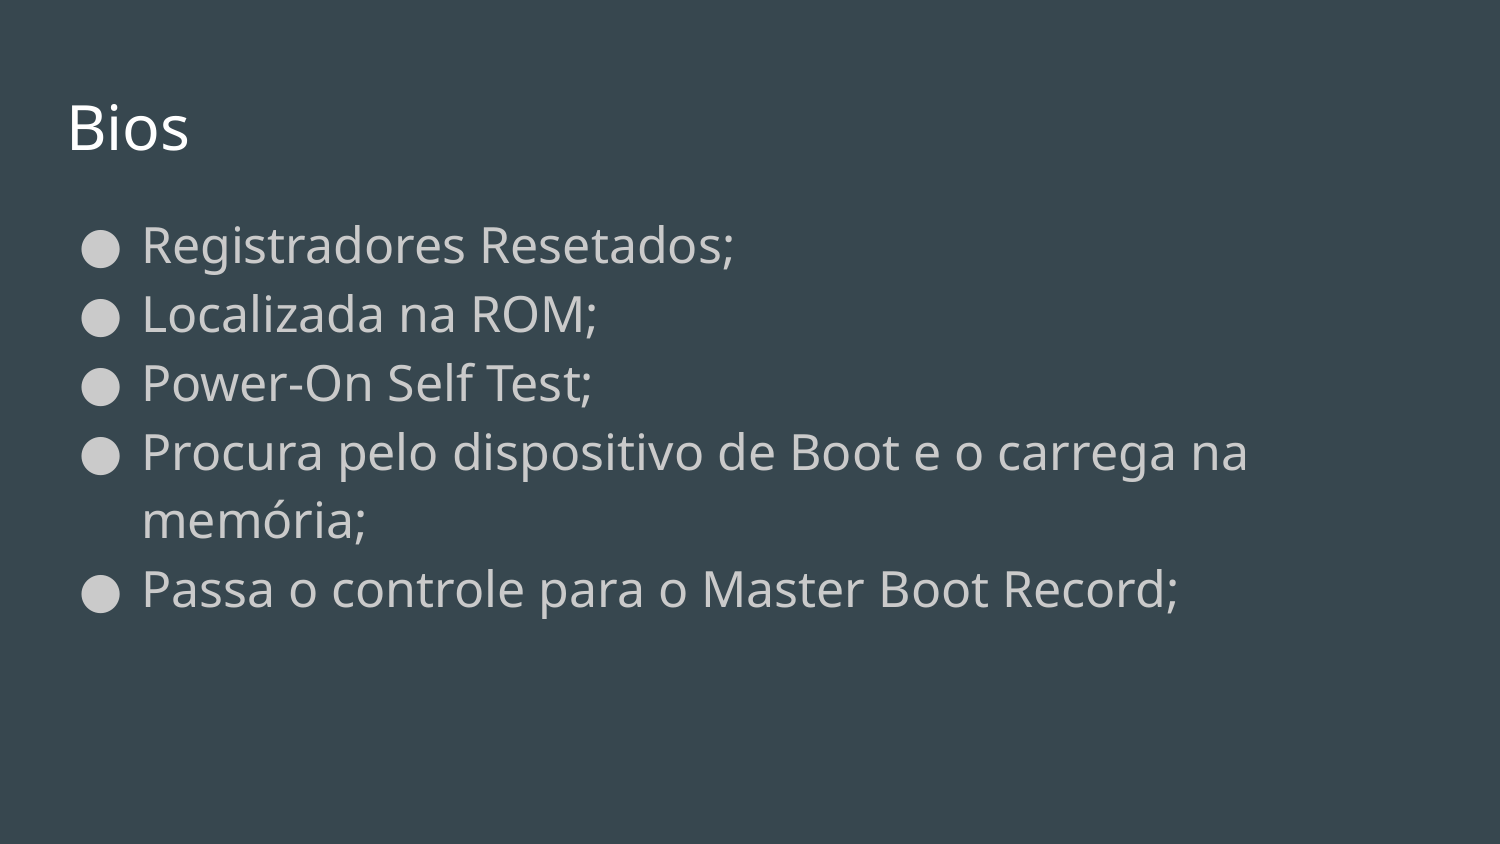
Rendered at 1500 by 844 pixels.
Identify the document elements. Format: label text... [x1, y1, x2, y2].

list Registradores Resetados; Localizada na ROM; Power-On Self Test; Procura pelo dispositivo de Boot e o carrega na memória; Passa o controle para o Master Boot Record; [51, 189, 1449, 750]
title Bios [51, 72, 1449, 167]
